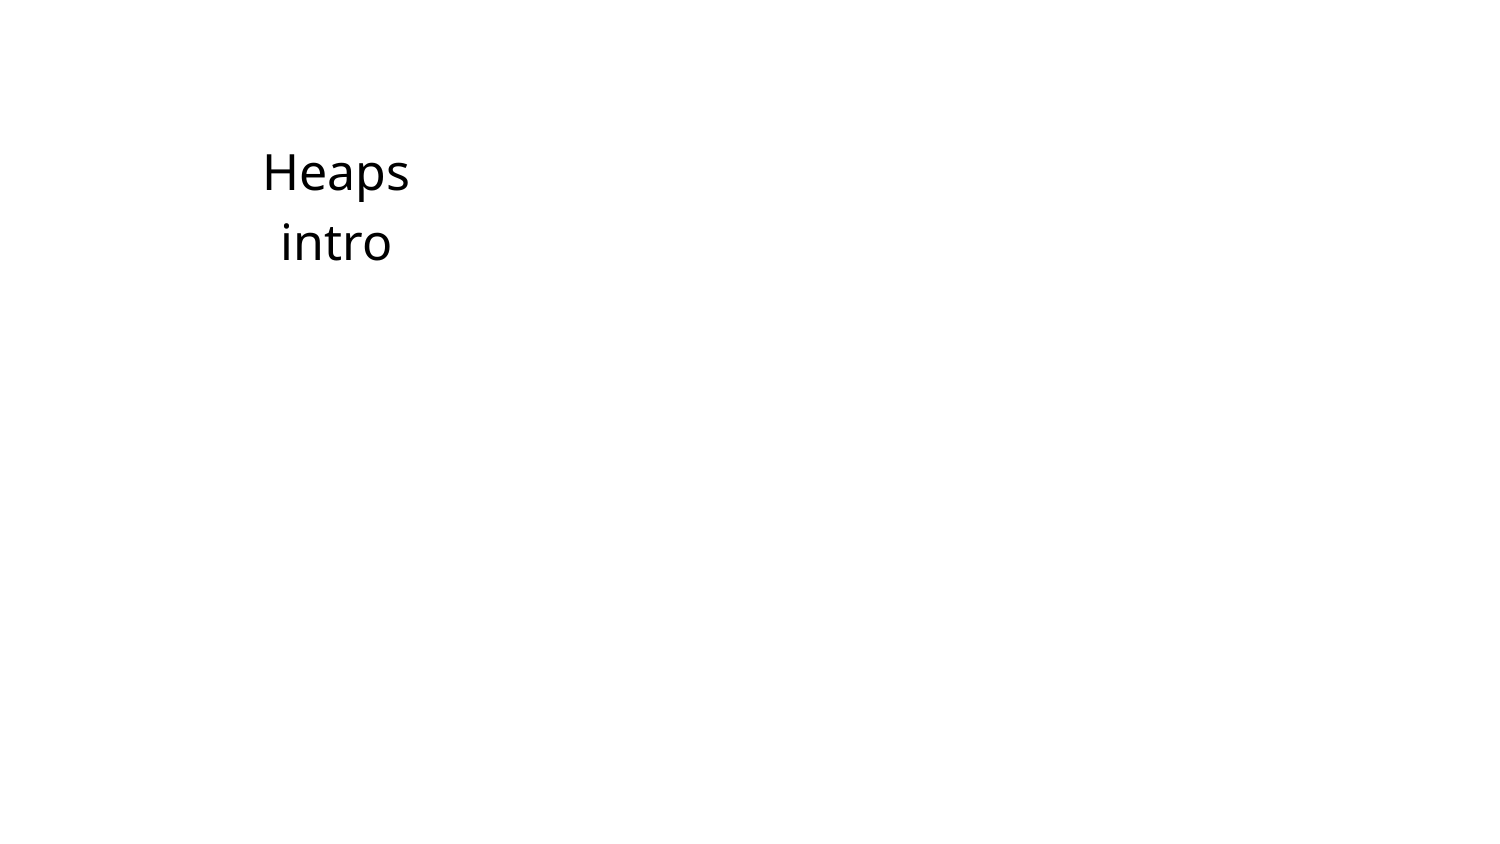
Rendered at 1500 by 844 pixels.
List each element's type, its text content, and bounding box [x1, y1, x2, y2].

list Heaps intro [29, 133, 644, 711]
